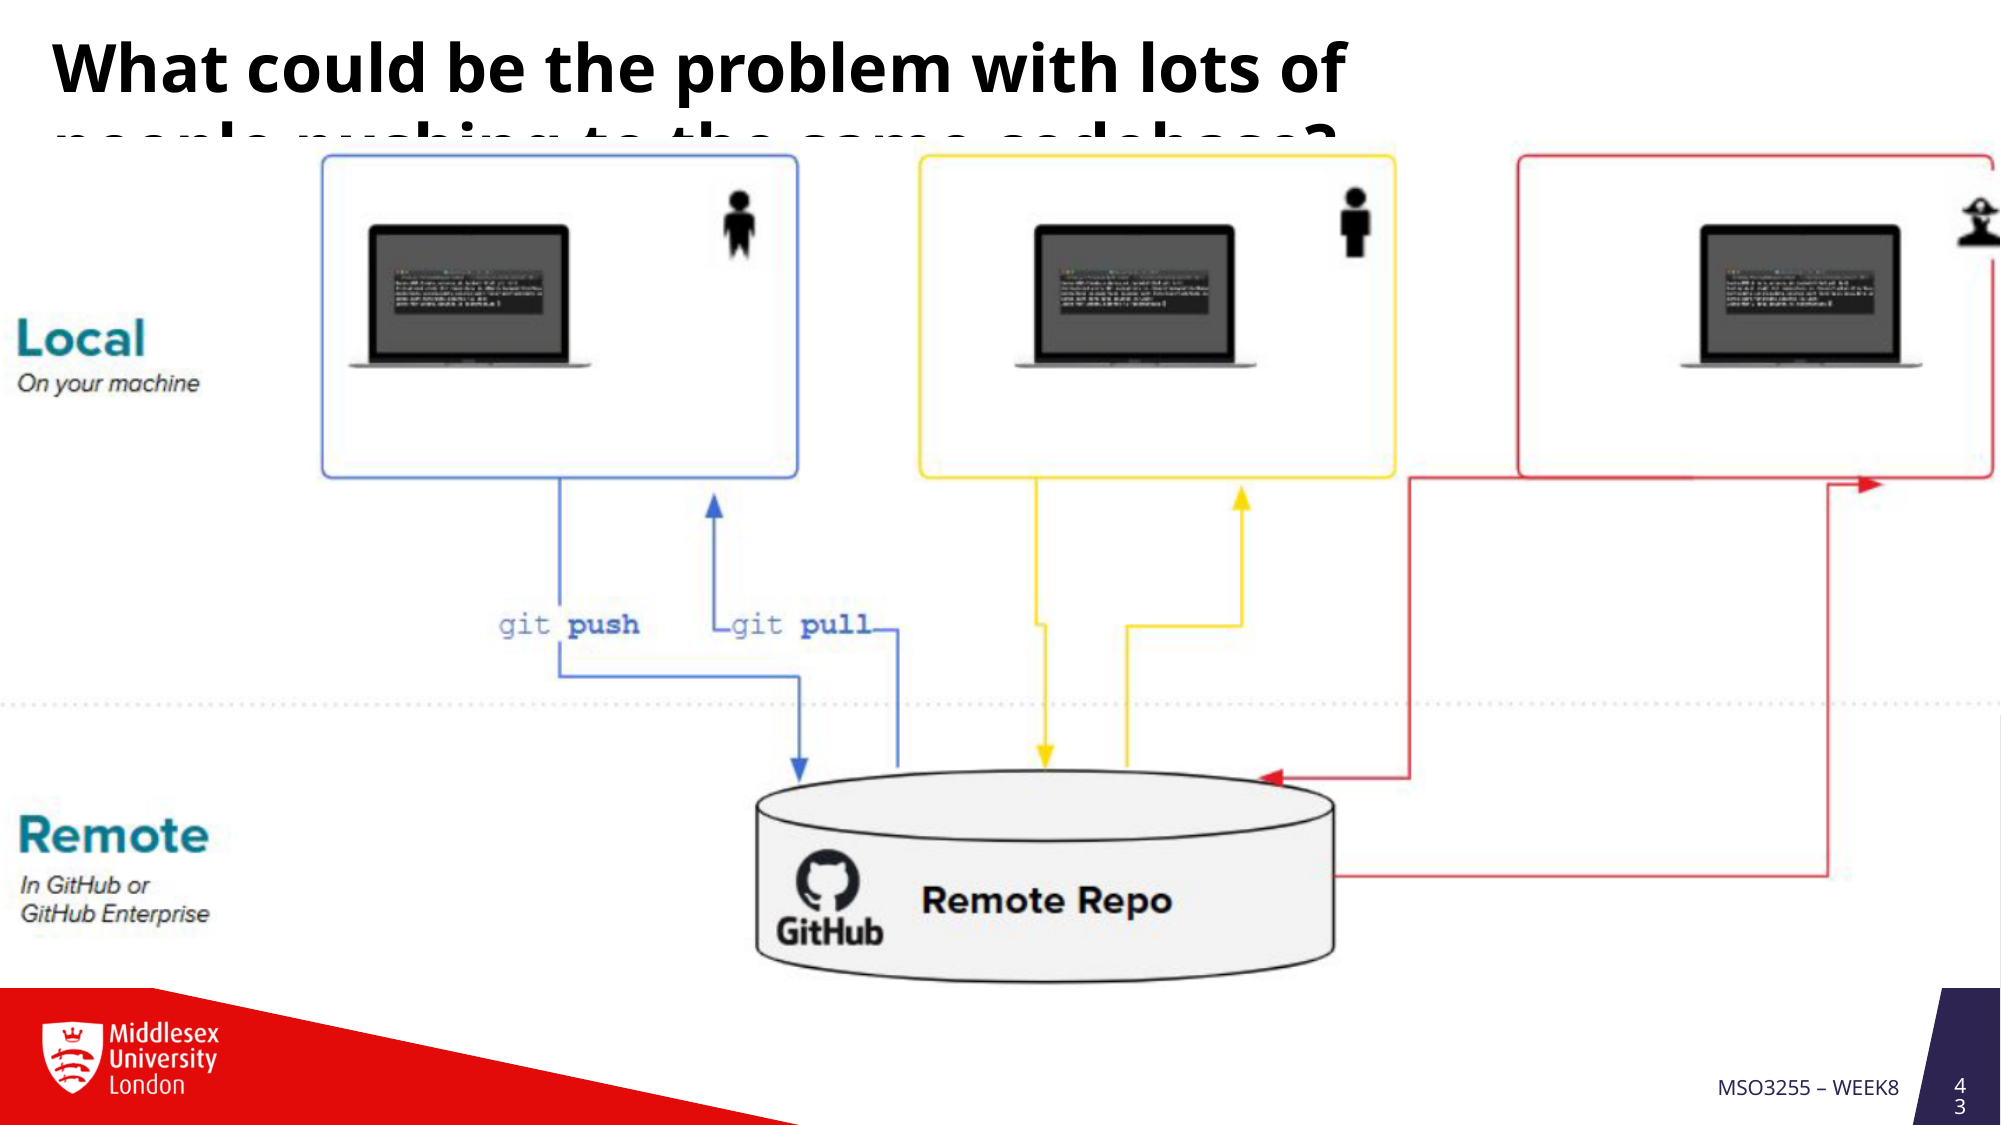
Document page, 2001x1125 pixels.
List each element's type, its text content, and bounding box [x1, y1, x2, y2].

text_box .. [52, 988, 1868, 999]
text_box What could be the problem with lots of people pushing to the same codebase? [52, 25, 1692, 125]
picture [32, 1014, 223, 1101]
slide_number 43 [1946, 1064, 1979, 1110]
list MSO3255 – Week8 [1259, 1066, 1908, 1109]
picture [0, 137, 2000, 988]
